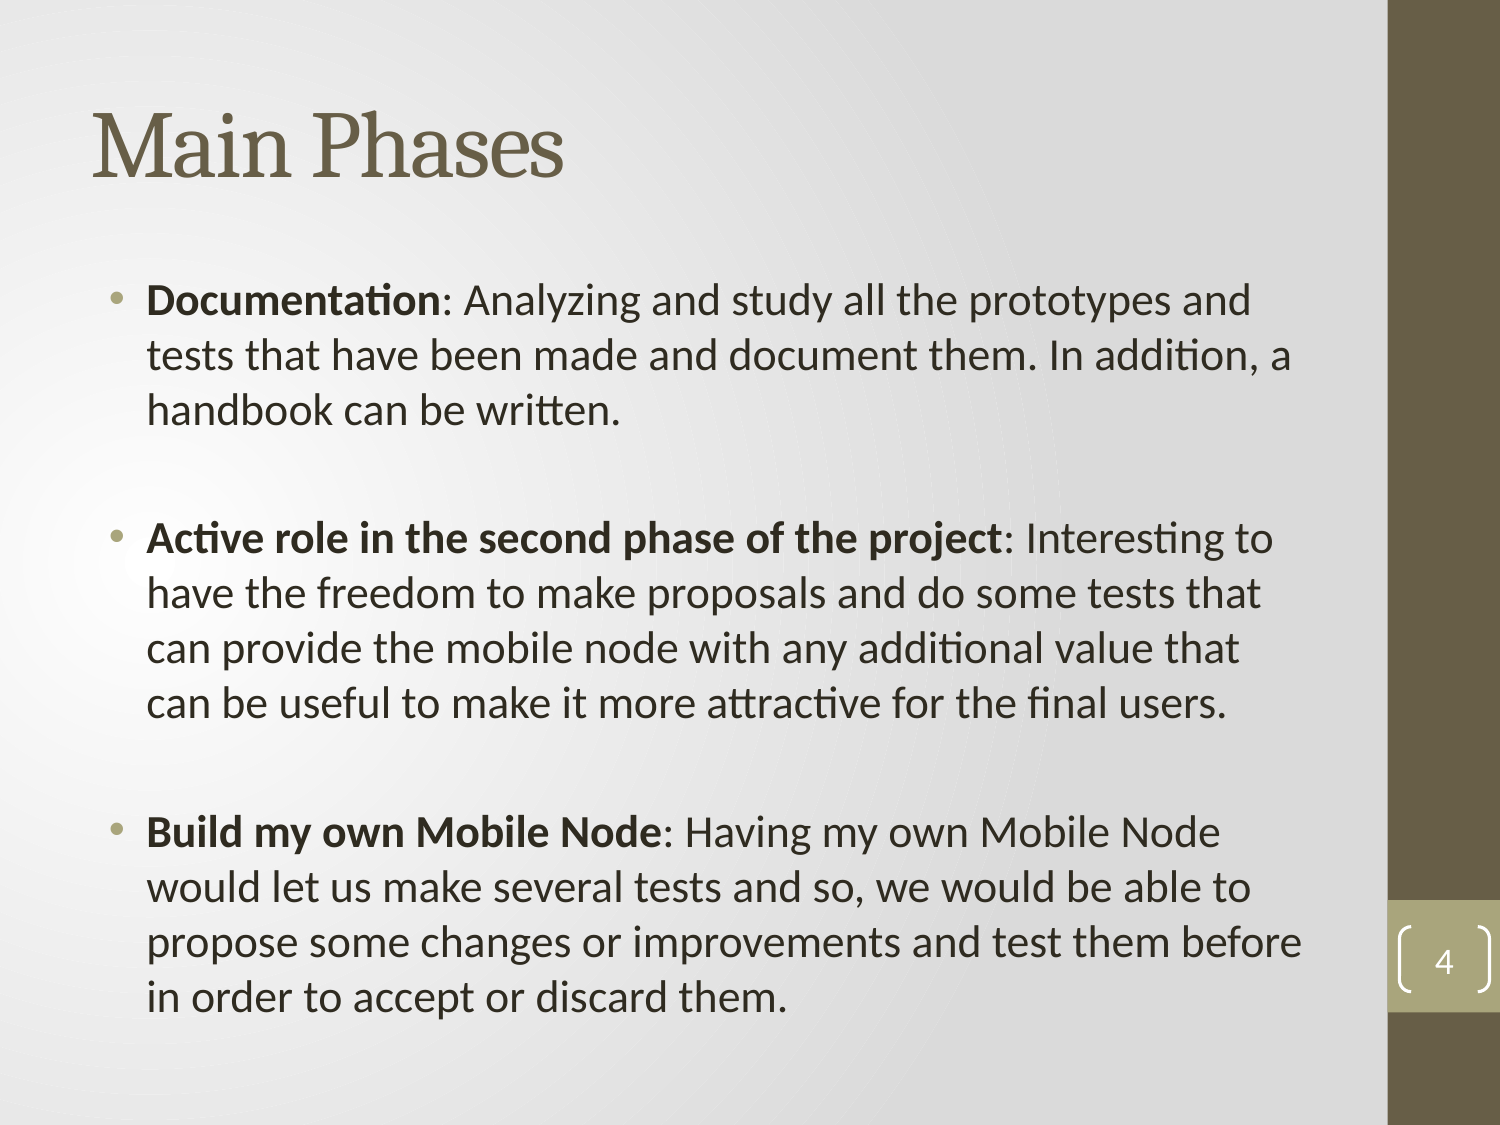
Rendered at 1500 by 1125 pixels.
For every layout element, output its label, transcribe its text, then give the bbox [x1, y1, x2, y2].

slide_number 4 [1397, 925, 1492, 994]
list Documentation: Analyzing and study all the prototypes and tests that have been made and document them. In addition, a handbook can be written. Active role in the second phase of the project: Interesting to have the freedom to make proposals and do some tests that can provide the mobile node with any additional value that can be useful to make it more attractive for the final users. Build my own Mobile Node: Having my own Mobile Node would let us make several tests and so, we would be able to propose some changes or improvements and test them before in order to accept or discard them. [75, 262, 1325, 1050]
title Main Phases [75, 45, 1325, 233]
